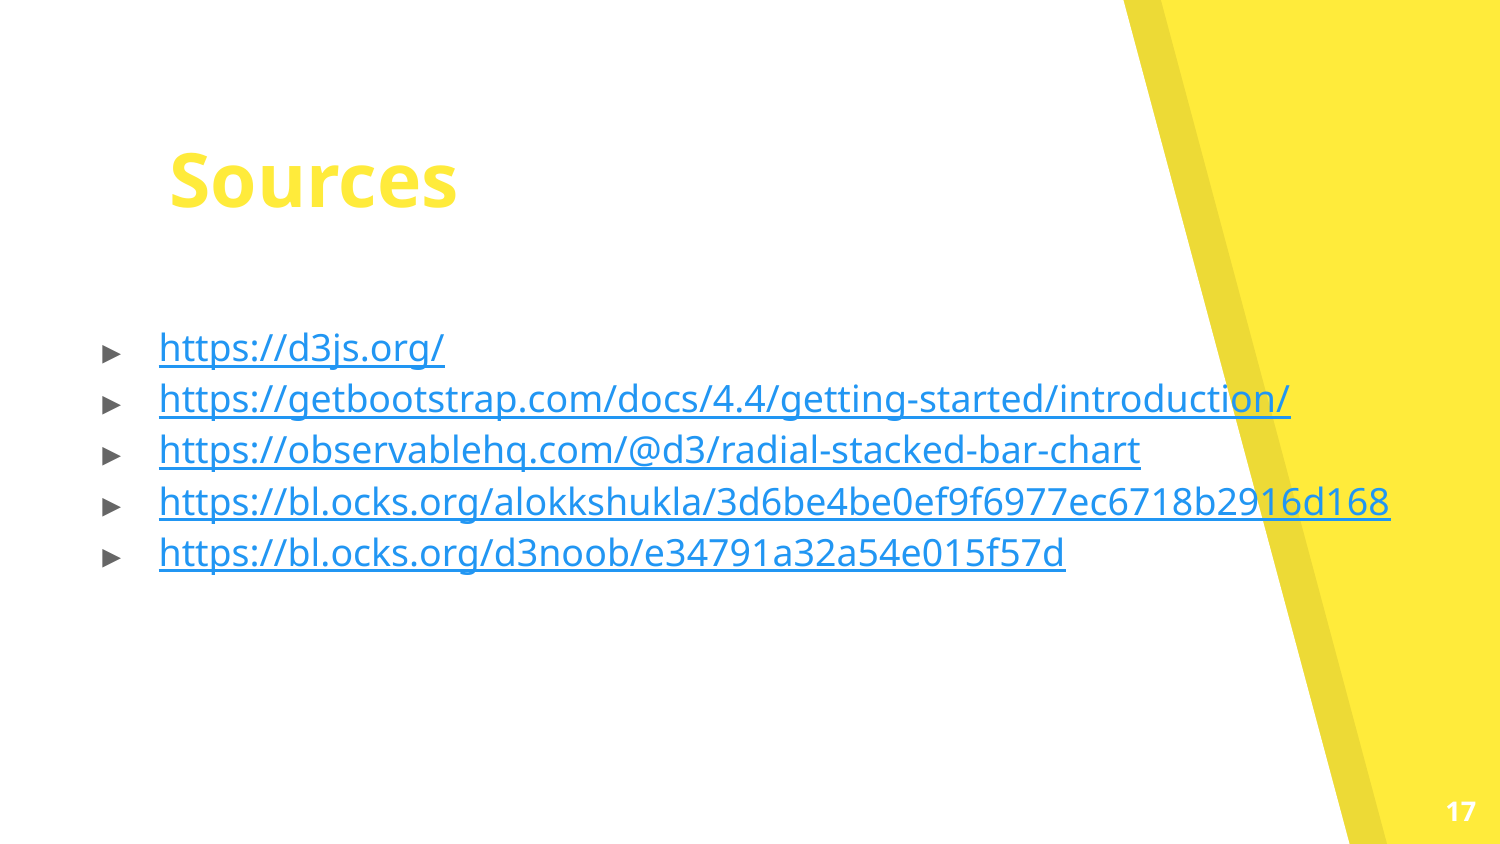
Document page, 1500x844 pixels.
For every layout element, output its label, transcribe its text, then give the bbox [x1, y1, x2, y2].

list https://d3js.org/ https://getbootstrap.com/docs/4.4/getting-started/introduction/ https://observablehq.com/@d3/radial-stacked-bar-chart https://bl.ocks.org/alokkshukla/3d6be4be0ef9f6977ec6718b2916d168 https://bl.ocks.org/d3noob/e34791a32a54e015f57d [68, 246, 1416, 678]
slide_number 17 [1401, 779, 1492, 844]
title Sources [154, 47, 898, 238]
